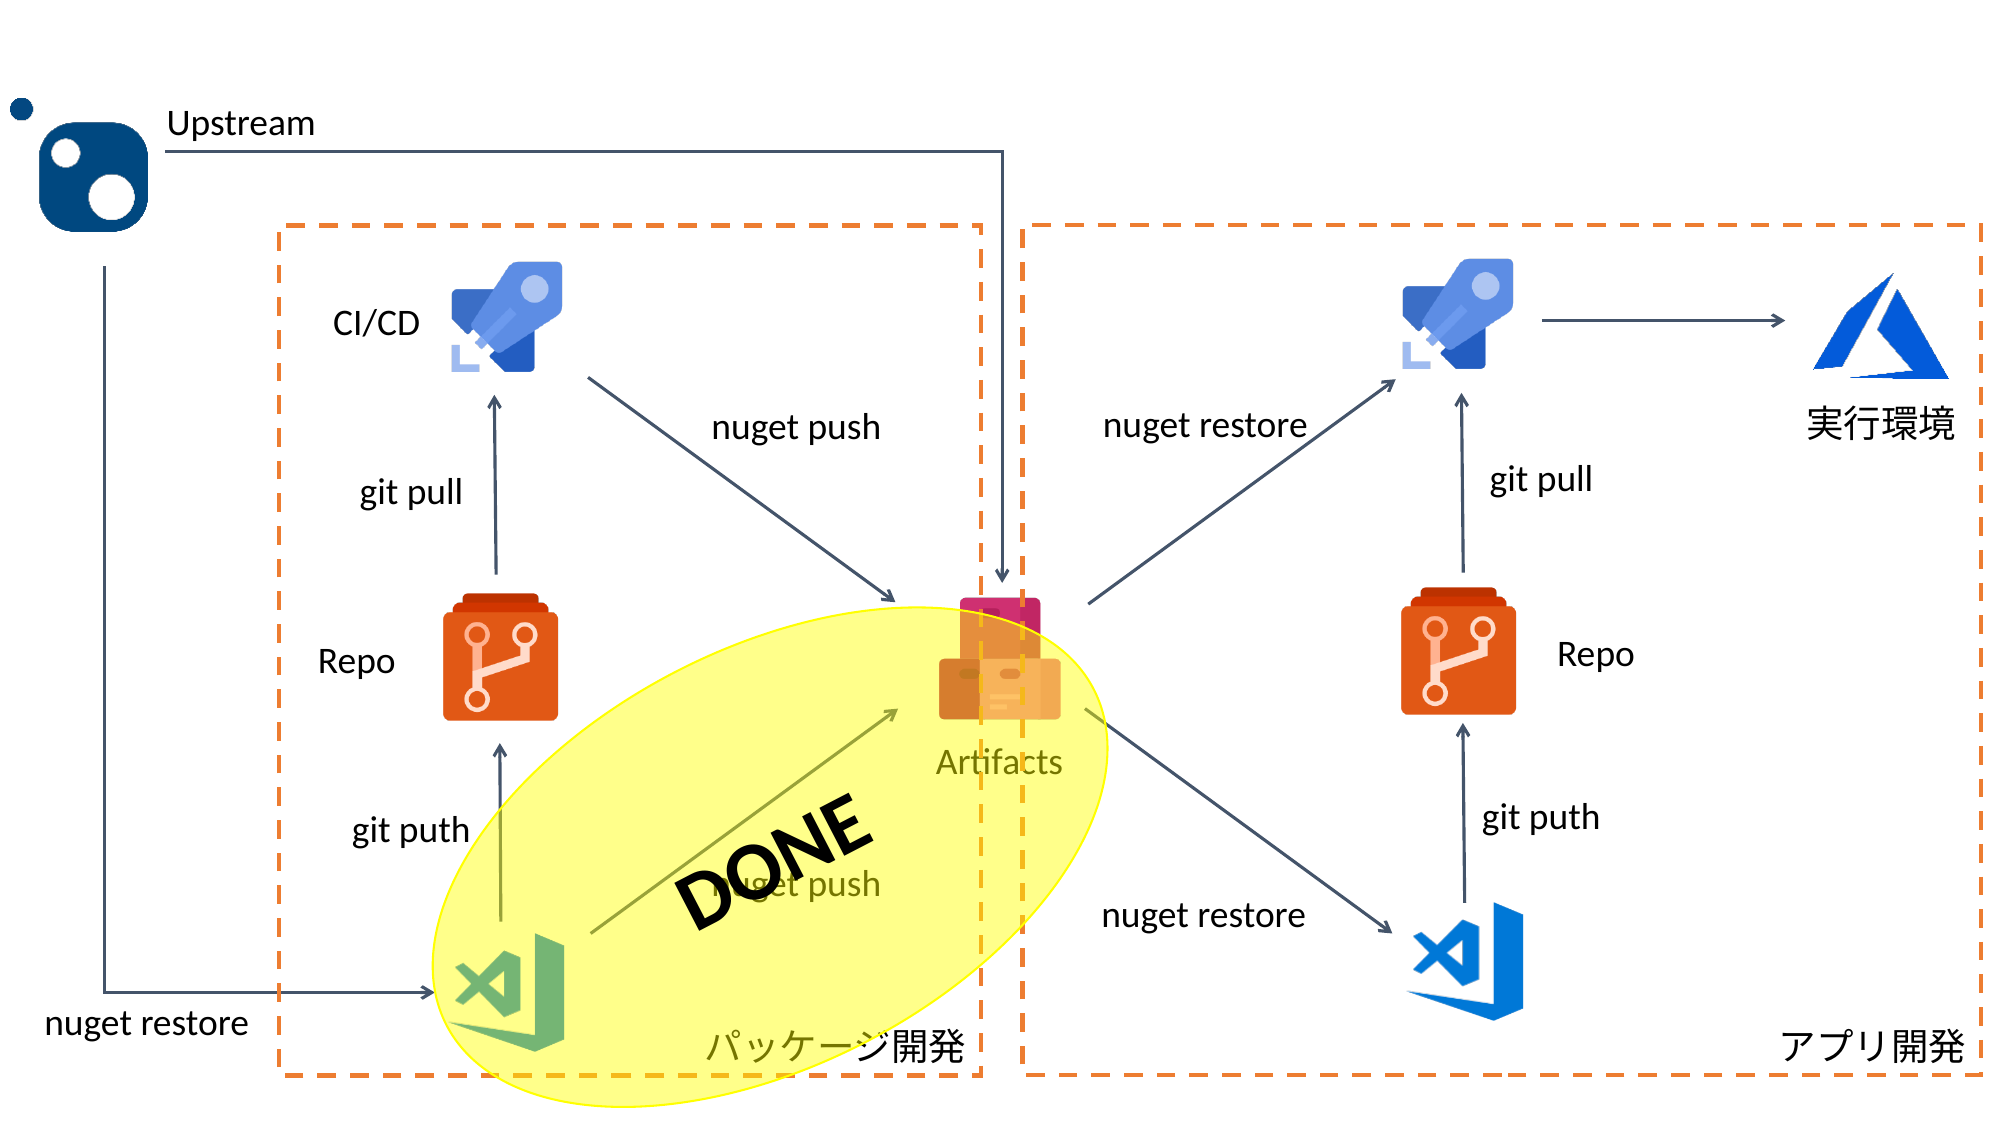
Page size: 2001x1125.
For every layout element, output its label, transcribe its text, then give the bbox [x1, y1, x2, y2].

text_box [10, 90, 1982, 1076]
text_box DONE [493, 1076, 791, 1108]
